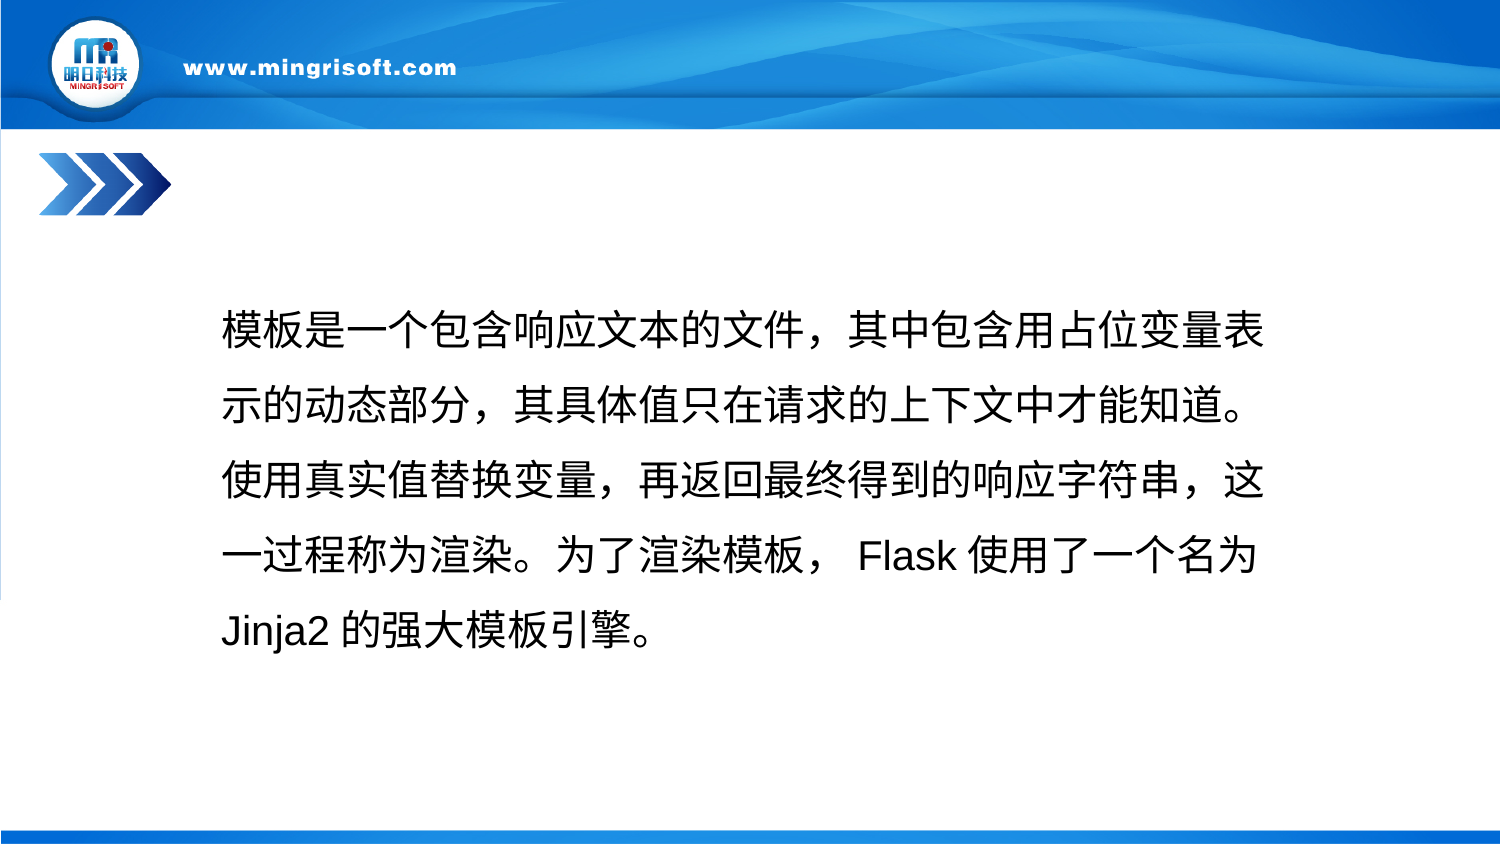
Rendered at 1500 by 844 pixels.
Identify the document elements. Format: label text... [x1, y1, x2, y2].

text_box 模板是一个包含响应文本的文件，其中包含用占位变量表示的动态部分，其具体值只在请求的上下文中才能知道。使用真实值替换变量，再返回最终得到的响应字符串，这一过程称为渲染。为了渲染模板，Flask使用了一个名为Jinja2的强大模板引擎。 [206, 271, 1294, 662]
picture [0, 0, 1500, 844]
